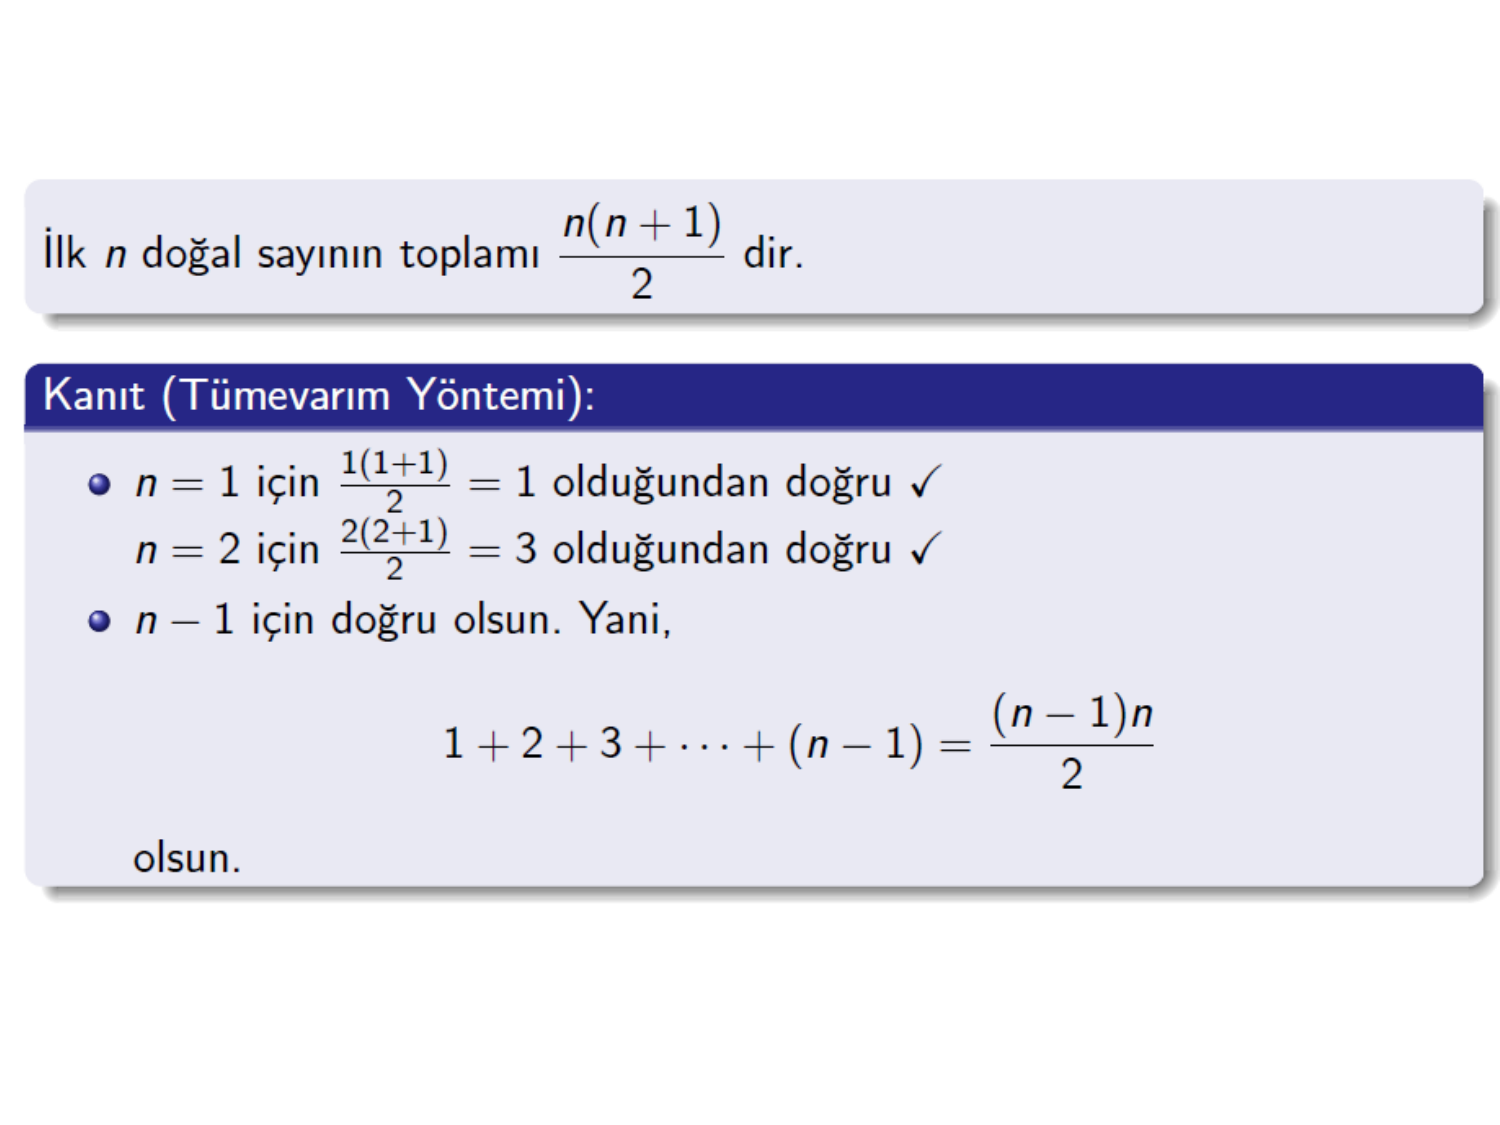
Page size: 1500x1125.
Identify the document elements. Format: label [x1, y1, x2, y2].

picture [8, 160, 1500, 906]
